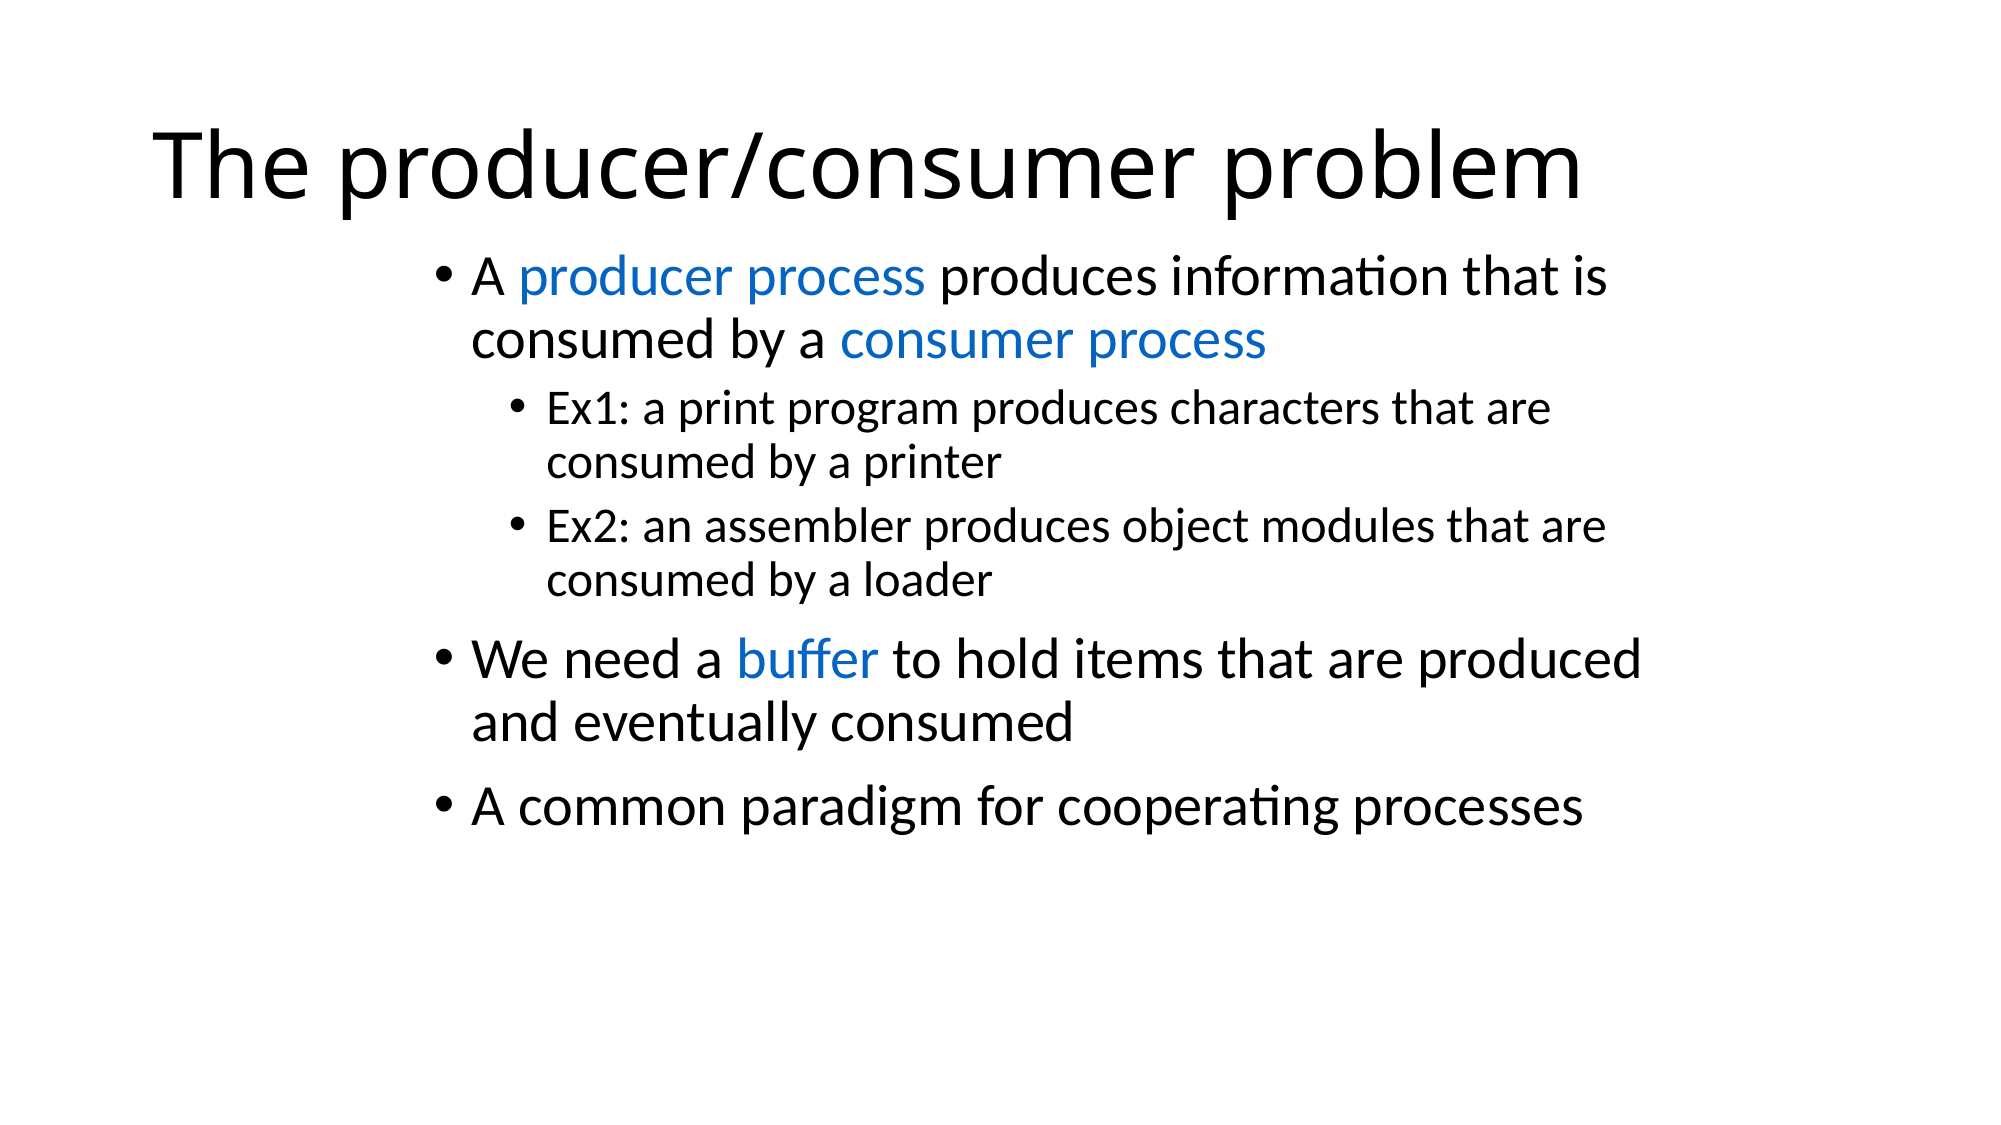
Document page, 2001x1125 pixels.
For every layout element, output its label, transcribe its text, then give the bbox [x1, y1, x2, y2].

list A producer process produces information that is consumed by a consumer process Ex1: a print program produces characters that are consumed by a printer Ex2: an assembler produces object modules that are consumed by a loader We need a buffer to hold items that are produced and eventually consumed A common paradigm for cooperating processes [418, 237, 1713, 1000]
title The producer/consumer problem [137, 59, 1863, 278]
